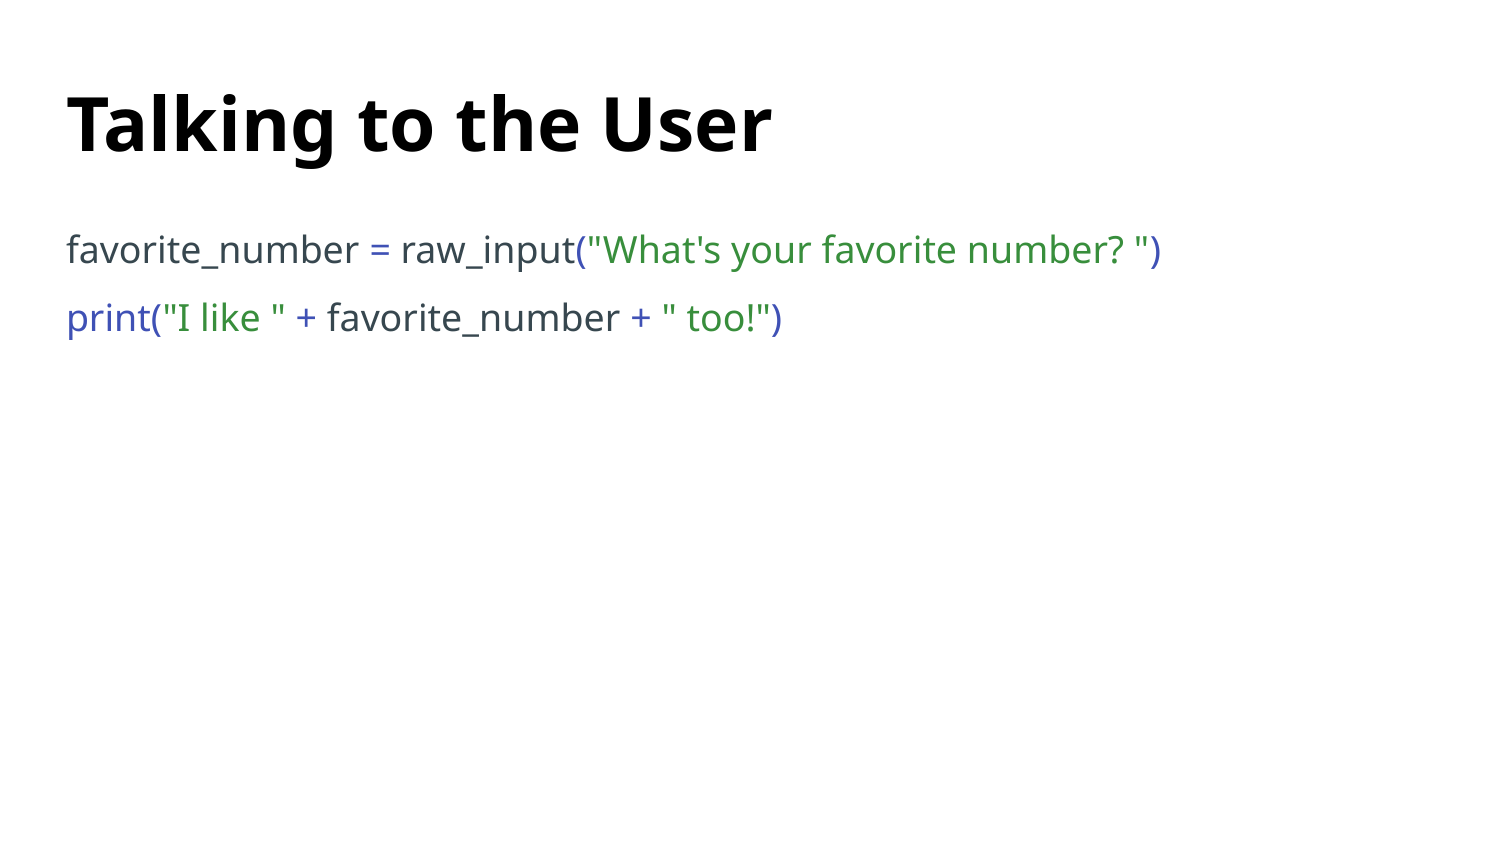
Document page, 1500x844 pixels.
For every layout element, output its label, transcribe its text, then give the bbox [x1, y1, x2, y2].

title Talking to the User [51, 61, 1449, 156]
list favorite_number = raw_input("What's your favorite number? ") print("I like " + favorite_number + " too!") [51, 189, 1449, 750]
